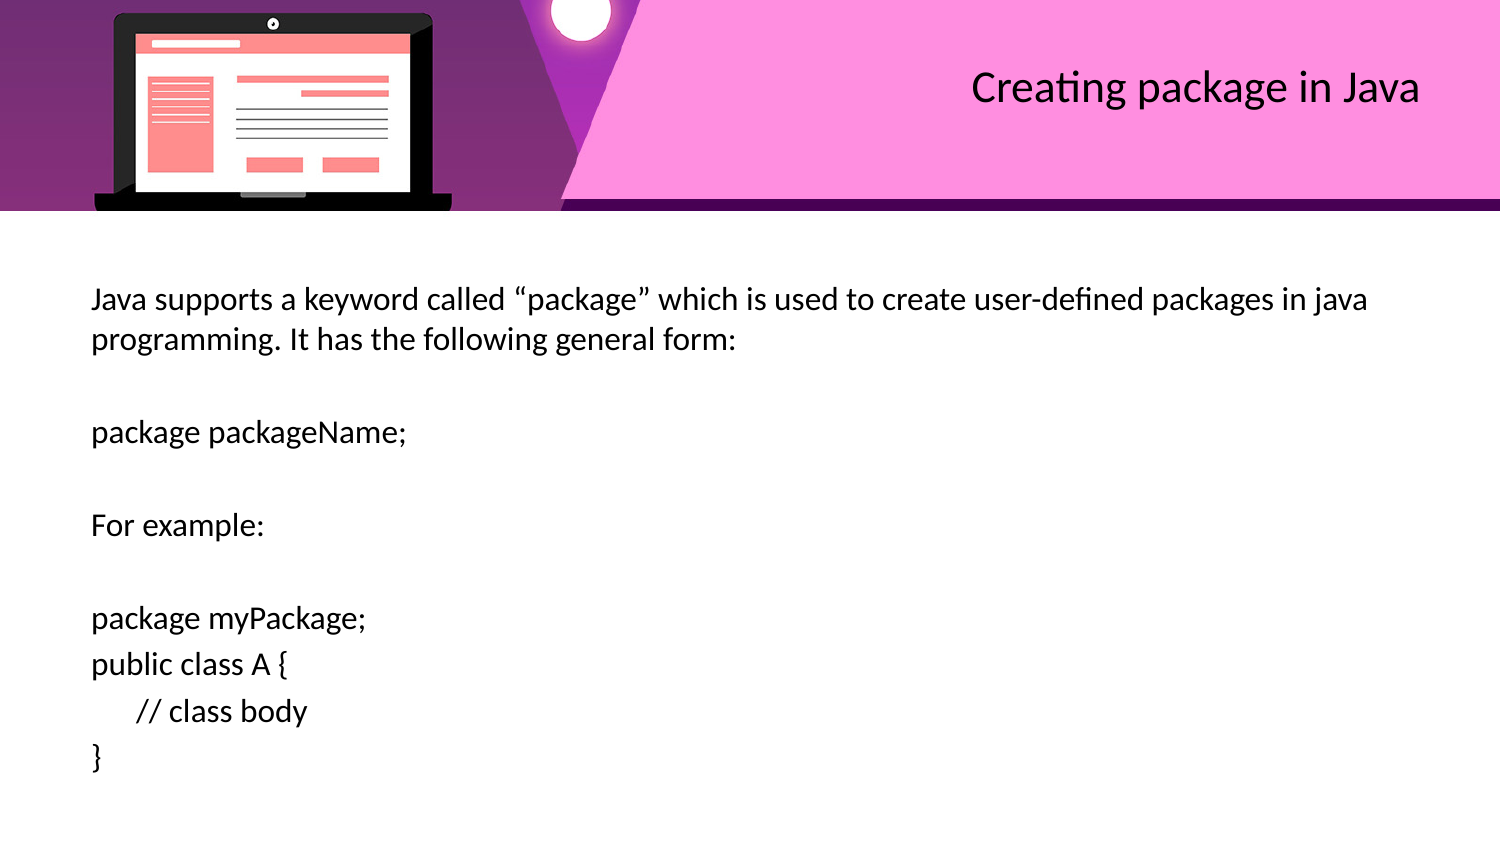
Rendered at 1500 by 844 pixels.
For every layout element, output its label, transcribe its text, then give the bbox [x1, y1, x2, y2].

title Creating package in Java [81, 48, 1436, 175]
list Java supports a keyword called “package” which is used to create user-defined packages in java programming. It has the following general form: package packageName; For example: package myPackage; public class A { // class body } [76, 223, 1429, 784]
picture [0, 0, 1500, 844]
